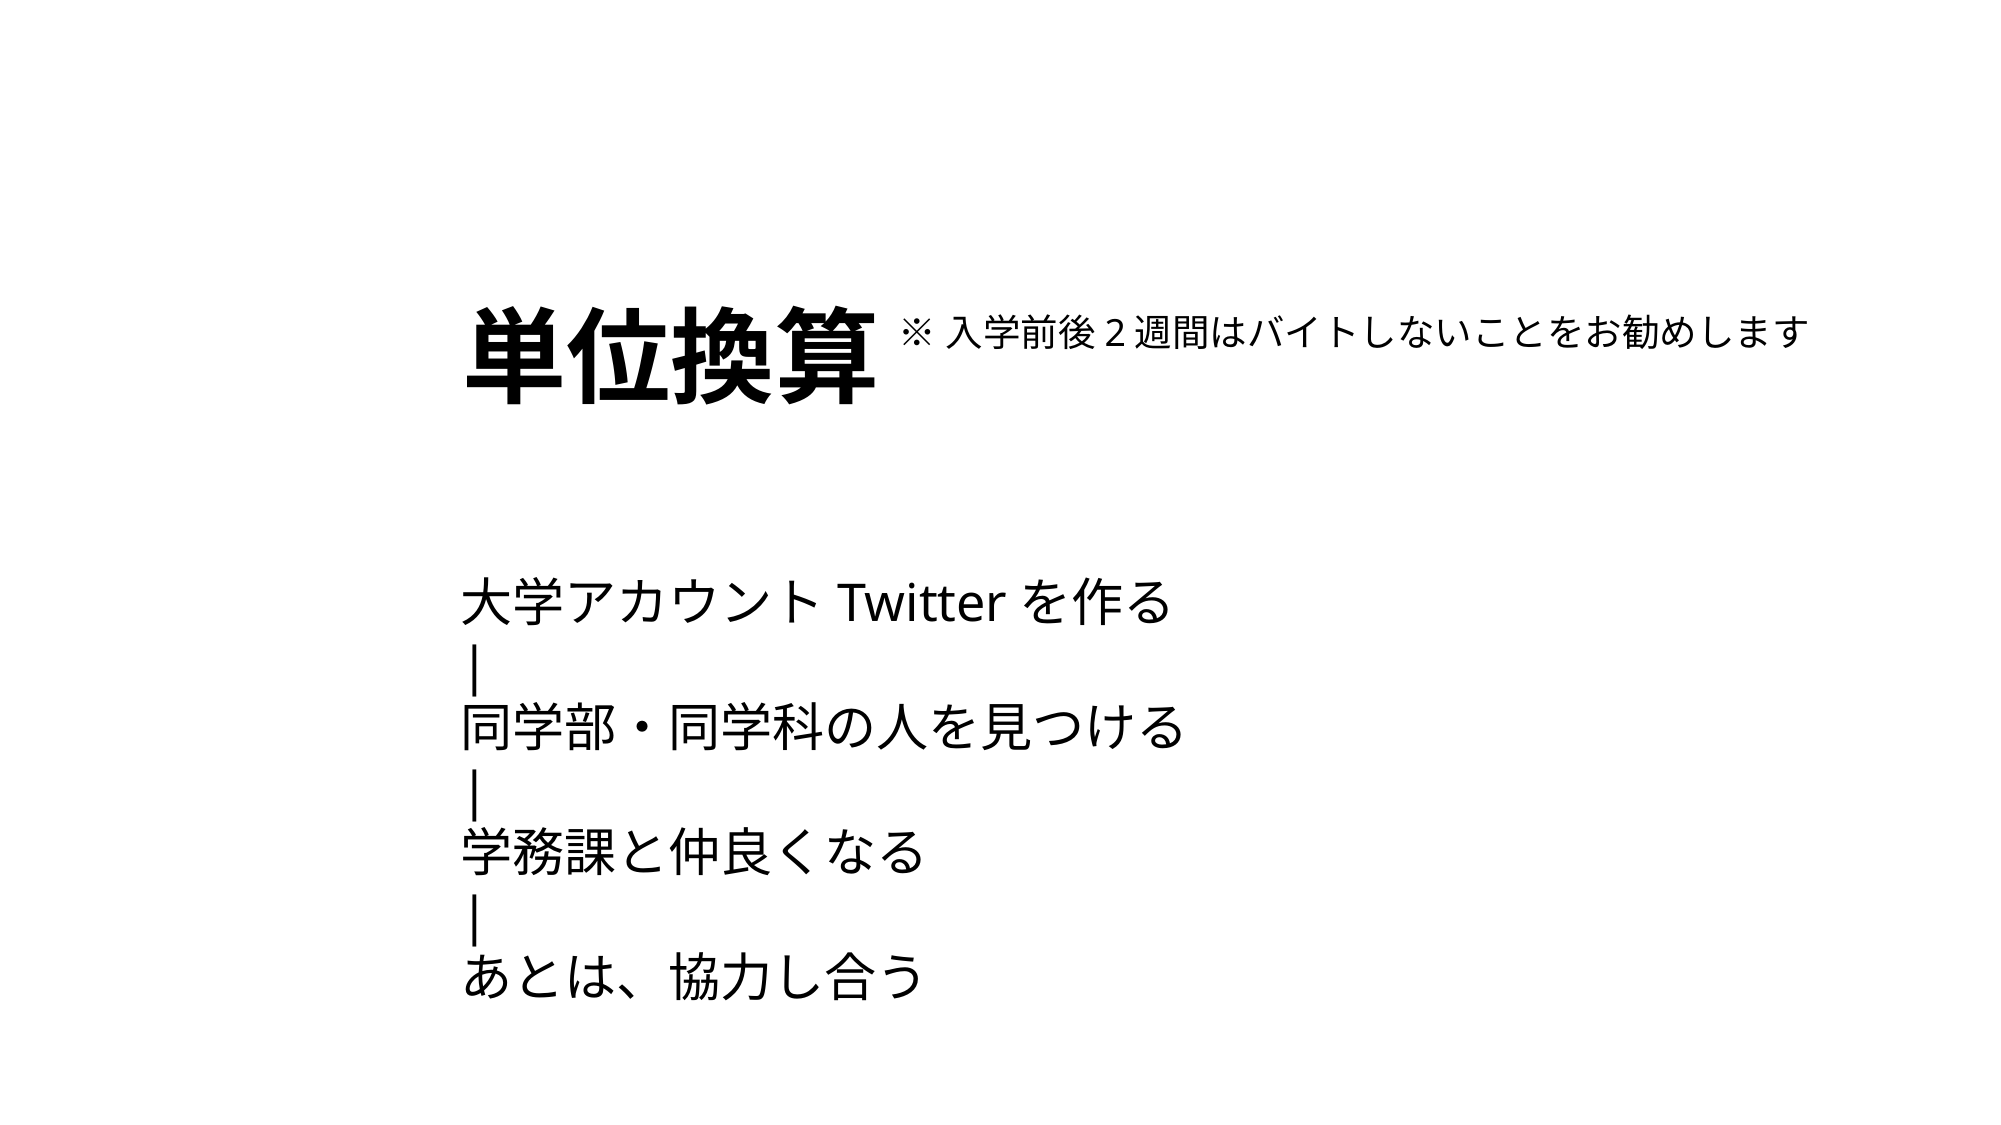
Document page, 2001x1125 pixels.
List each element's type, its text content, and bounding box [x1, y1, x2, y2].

text_box ※入学前後2週間はバイトしないことをお勧めします [884, 301, 1825, 407]
text_box 大学アカウントTwitterを作る | 同学部・同学科の人を見つける | 学務課と仲良くなる | あとは、協力し合う [445, 562, 1204, 1060]
text_box 単位換算 [447, 283, 895, 424]
